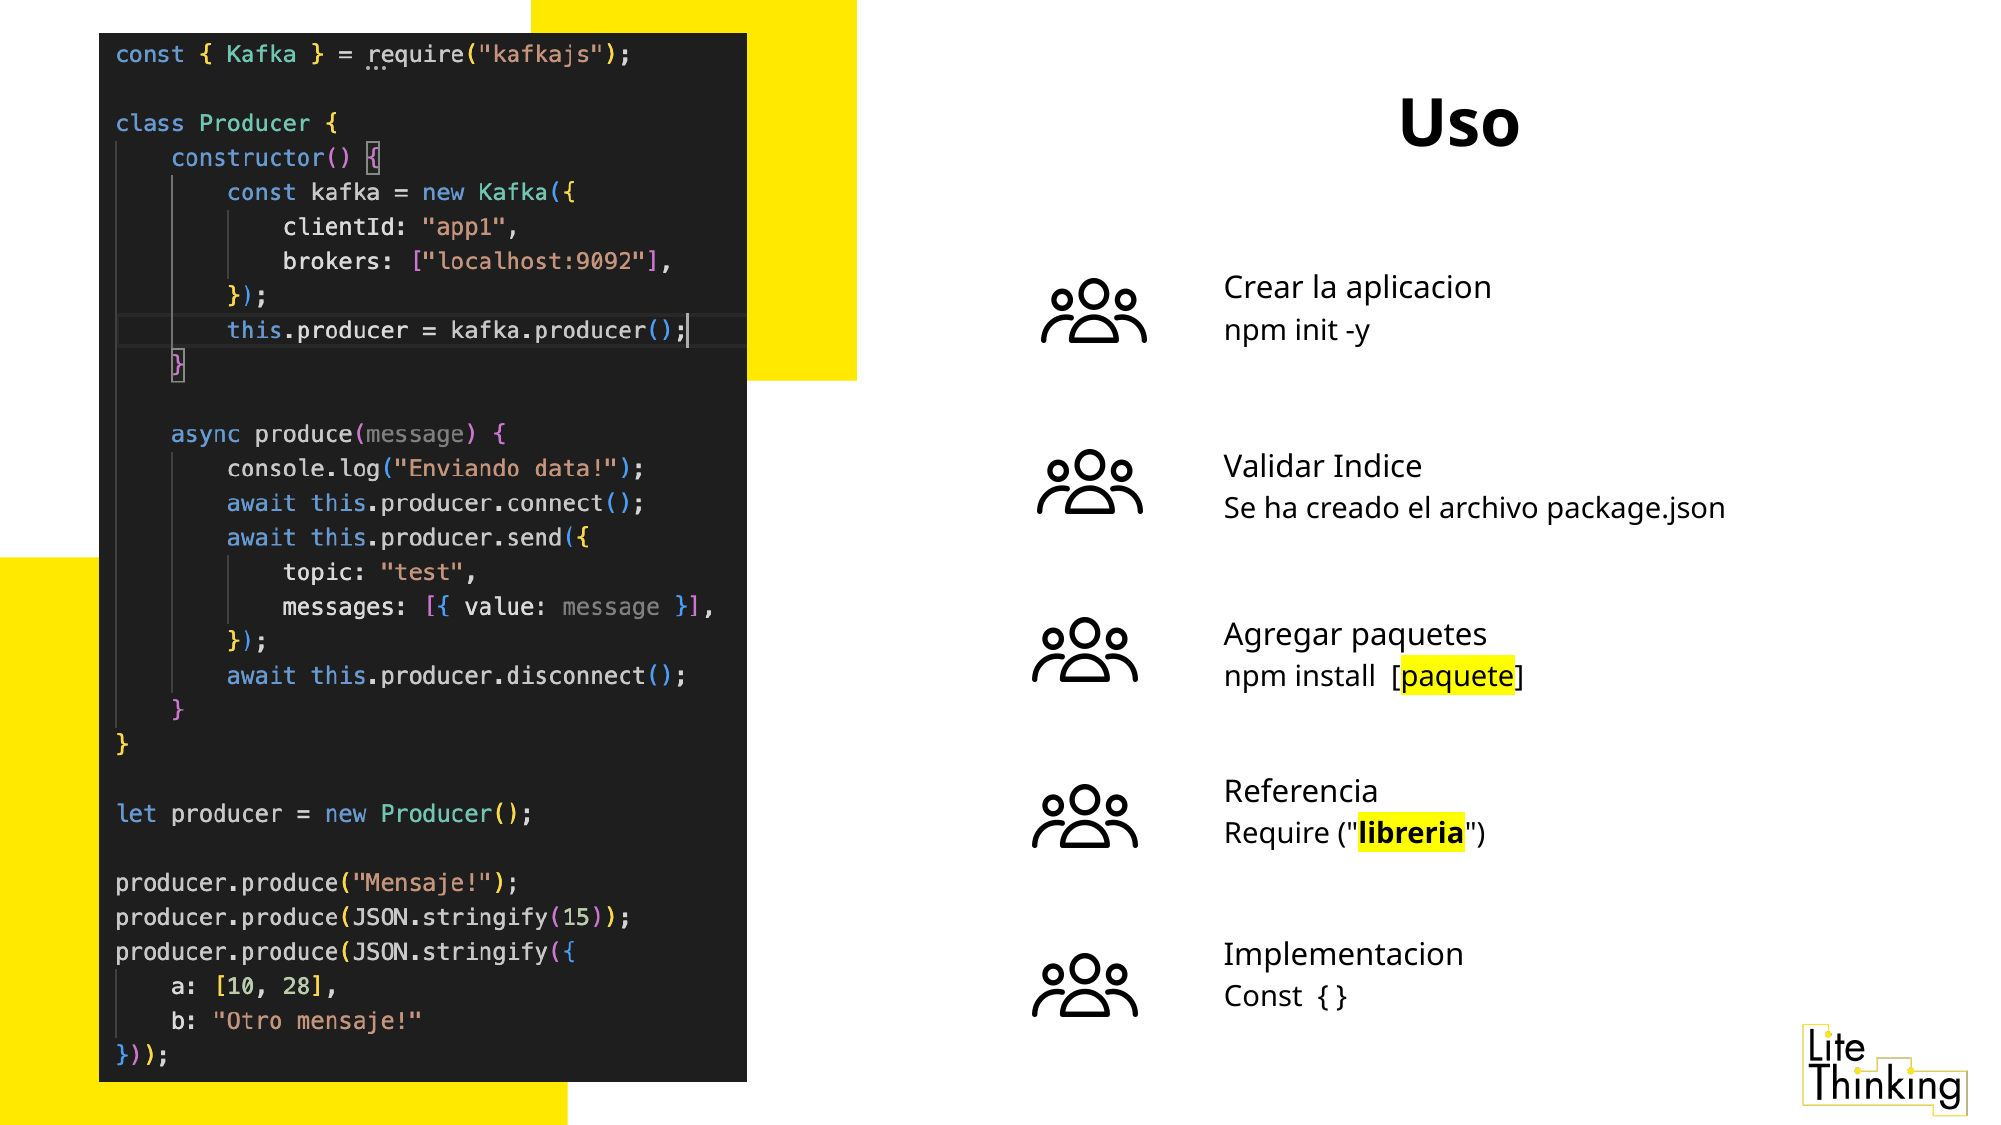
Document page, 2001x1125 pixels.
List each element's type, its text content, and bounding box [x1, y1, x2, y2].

picture [1032, 953, 1138, 1018]
picture [1032, 784, 1138, 848]
text_box Implementacion [1208, 926, 1684, 969]
picture [99, 33, 747, 1082]
picture [1032, 617, 1138, 682]
picture [1779, 1014, 1982, 1125]
text_box Const { } [1208, 969, 1963, 1065]
text_box Uso [1169, 72, 1750, 167]
text_box [999, 411, 2000, 563]
picture [1041, 278, 1147, 343]
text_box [531, 0, 857, 381]
text_box [999, 915, 2000, 1067]
text_box [999, 747, 2000, 899]
text_box [0, 556, 569, 1125]
text_box Agregar paquetes [1208, 606, 1684, 649]
text_box Require ("libreria") [1208, 806, 1963, 857]
text_box npm init -y [1208, 303, 1978, 399]
text_box Validar Indice [1208, 438, 1684, 482]
text_box Se ha creado el archivo package.json [1208, 482, 1963, 578]
text_box Referencia [1208, 763, 1684, 806]
text_box I [999, 244, 2000, 396]
picture [1037, 449, 1143, 514]
text_box [999, 579, 2000, 731]
text_box npm install [paquete] [1208, 649, 1963, 745]
text_box Crear la aplicacion [1208, 260, 1684, 303]
